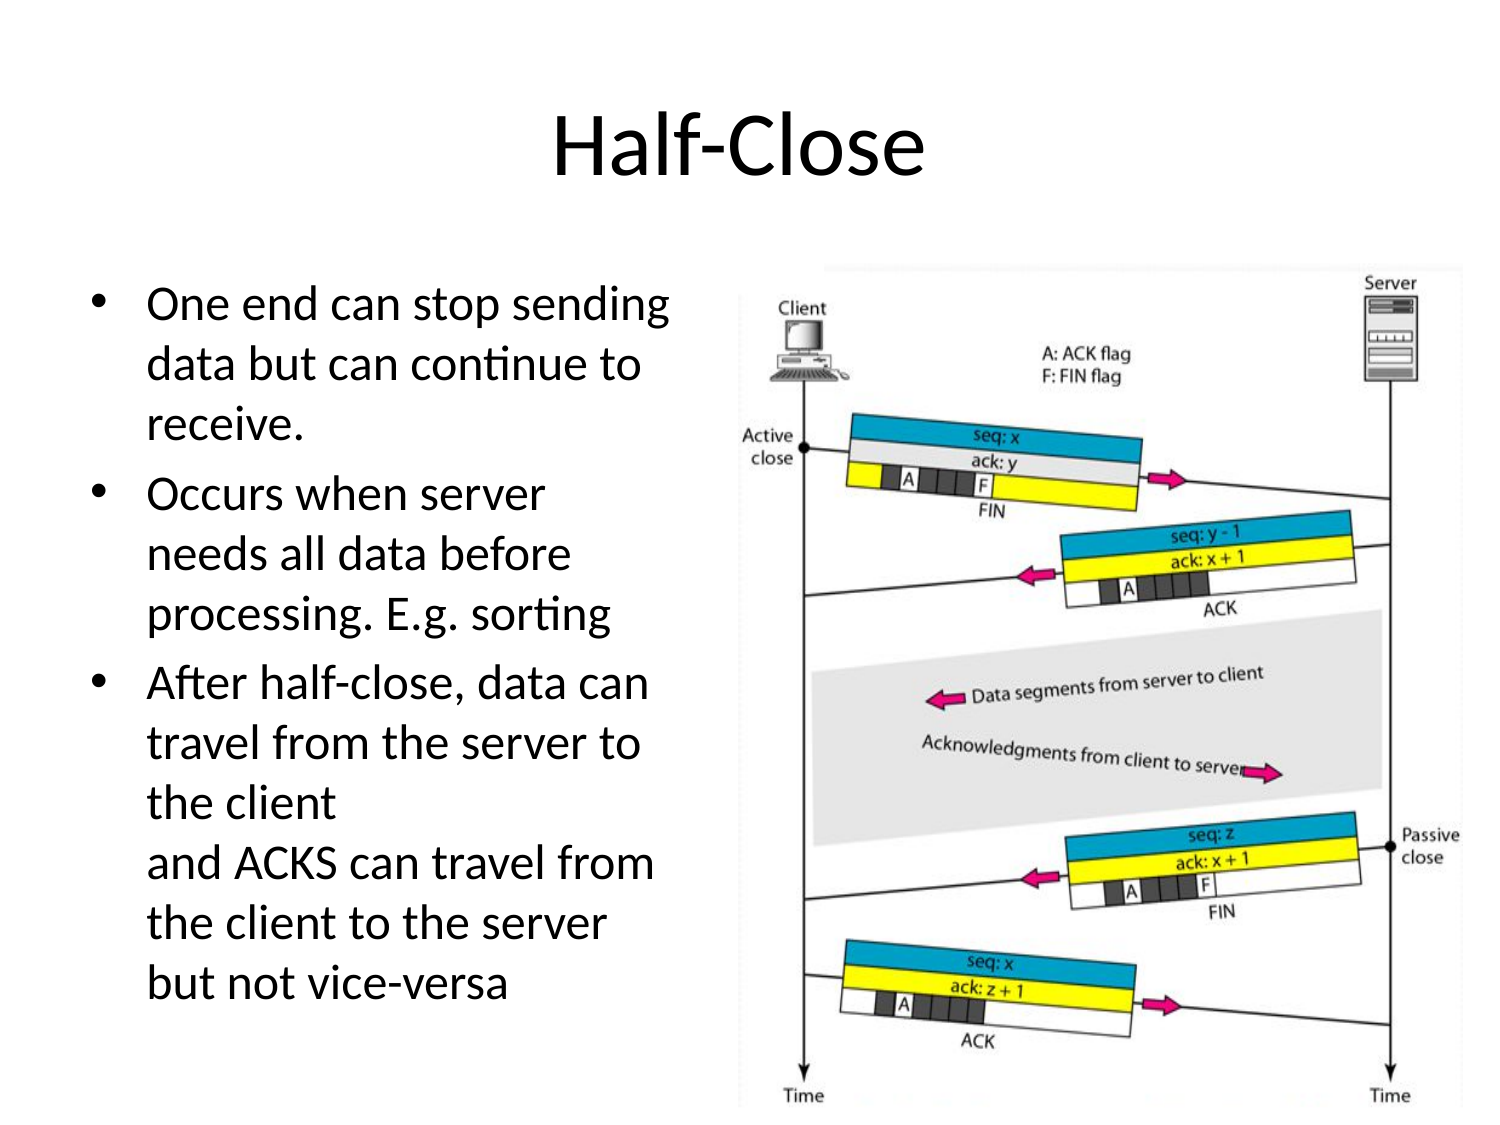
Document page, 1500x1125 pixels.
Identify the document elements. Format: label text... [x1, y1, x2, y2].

picture [737, 262, 1463, 1110]
title Half-Close [75, 45, 1425, 233]
list One end can stop sending data but can continue to receive. Occurs when server needs all data before processing. E.g. sorting After half-close, data can travel from the server to the client and ACKS can travel from the client to the server but not vice-versa [75, 262, 688, 1075]
